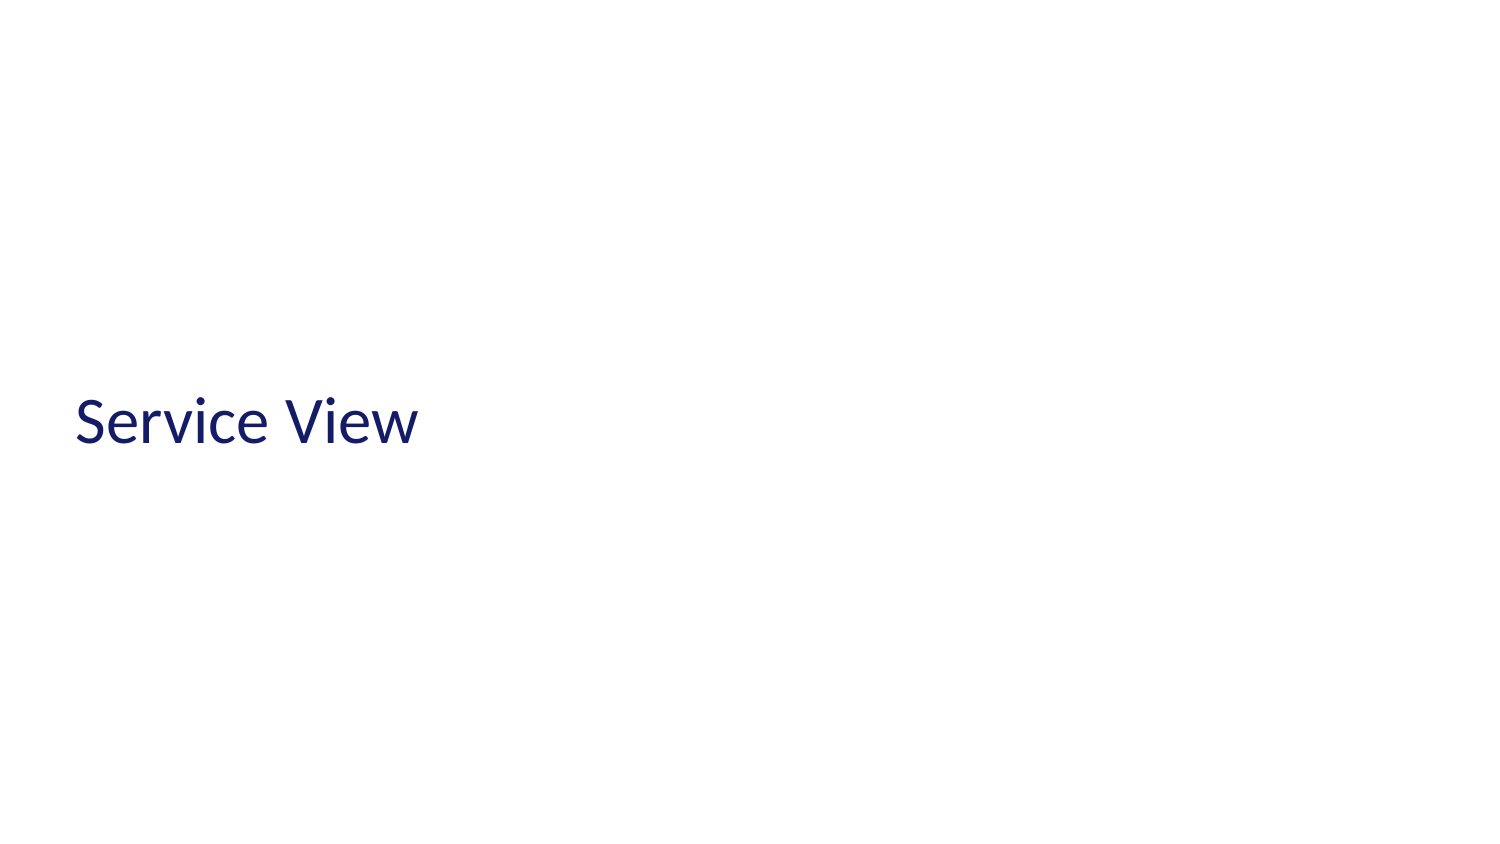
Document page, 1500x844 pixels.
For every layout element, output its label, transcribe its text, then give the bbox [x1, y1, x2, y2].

title Service View [75, 356, 1305, 490]
